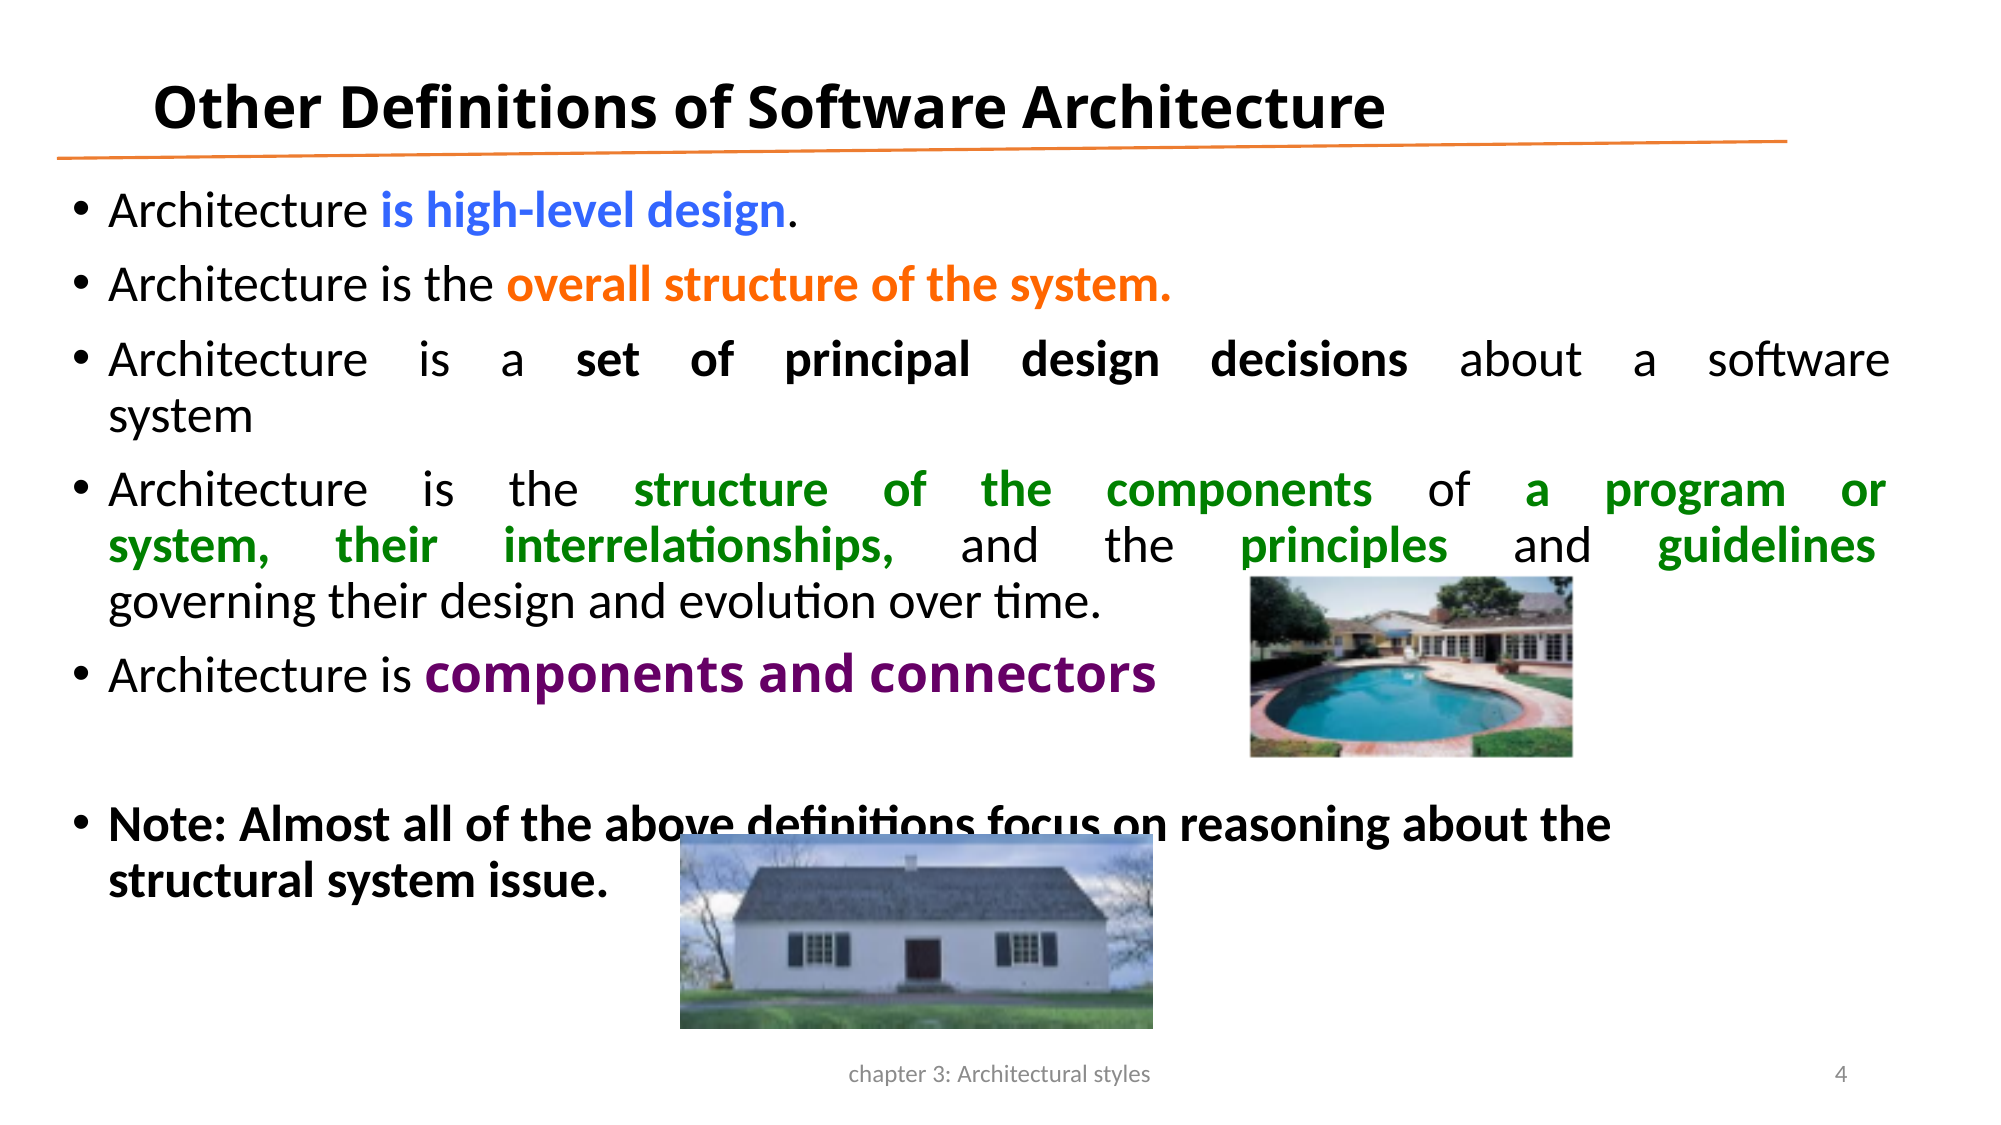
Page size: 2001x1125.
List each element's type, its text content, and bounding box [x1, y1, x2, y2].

picture [1246, 568, 1581, 767]
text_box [57, 141, 1788, 159]
slide_number 4 [1412, 1042, 1863, 1103]
picture [680, 834, 1153, 1030]
footer chapter 3: Architectural styles [662, 1042, 1338, 1103]
list Architecture is high-level design. Architecture is the overall structure of the system. Architecture is a set of principal design decisions about a software system Architecture is the structure of the components of a program or system, their interrelationships, and the principles and guidelines governing their design and evolution over time. Architecture is components and connectors Note: Almost all of the above definitions focus on reasoning about the structural system issue. [57, 175, 1957, 1091]
title Other Definitions of Software Architecture [137, 59, 1863, 161]
